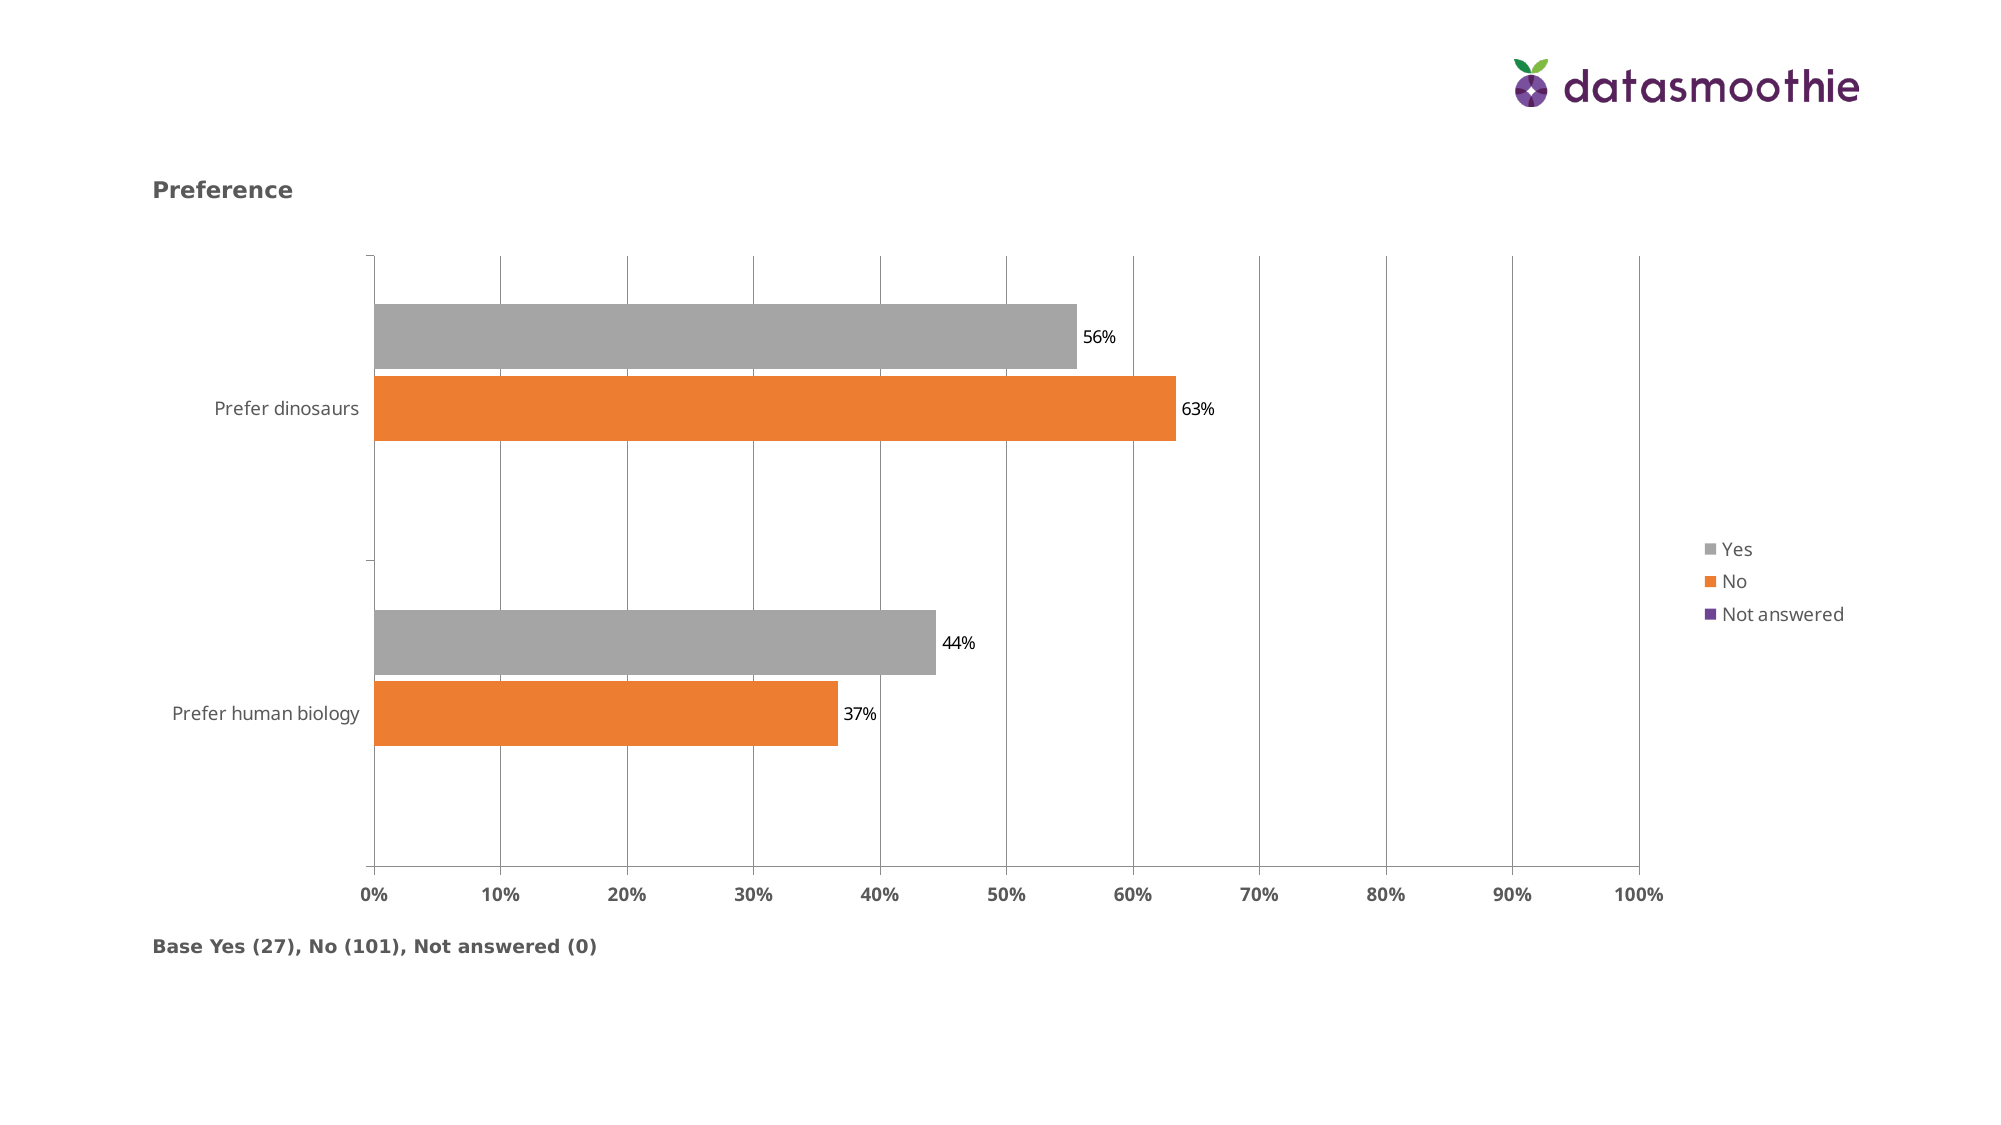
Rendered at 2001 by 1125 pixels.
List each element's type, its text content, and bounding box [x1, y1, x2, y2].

text_box Preference [137, 168, 1863, 242]
text_box Base Yes (27), No (101), Not answered (0) [137, 927, 1863, 993]
picture [1514, 59, 1863, 107]
chart [137, 242, 1863, 922]
